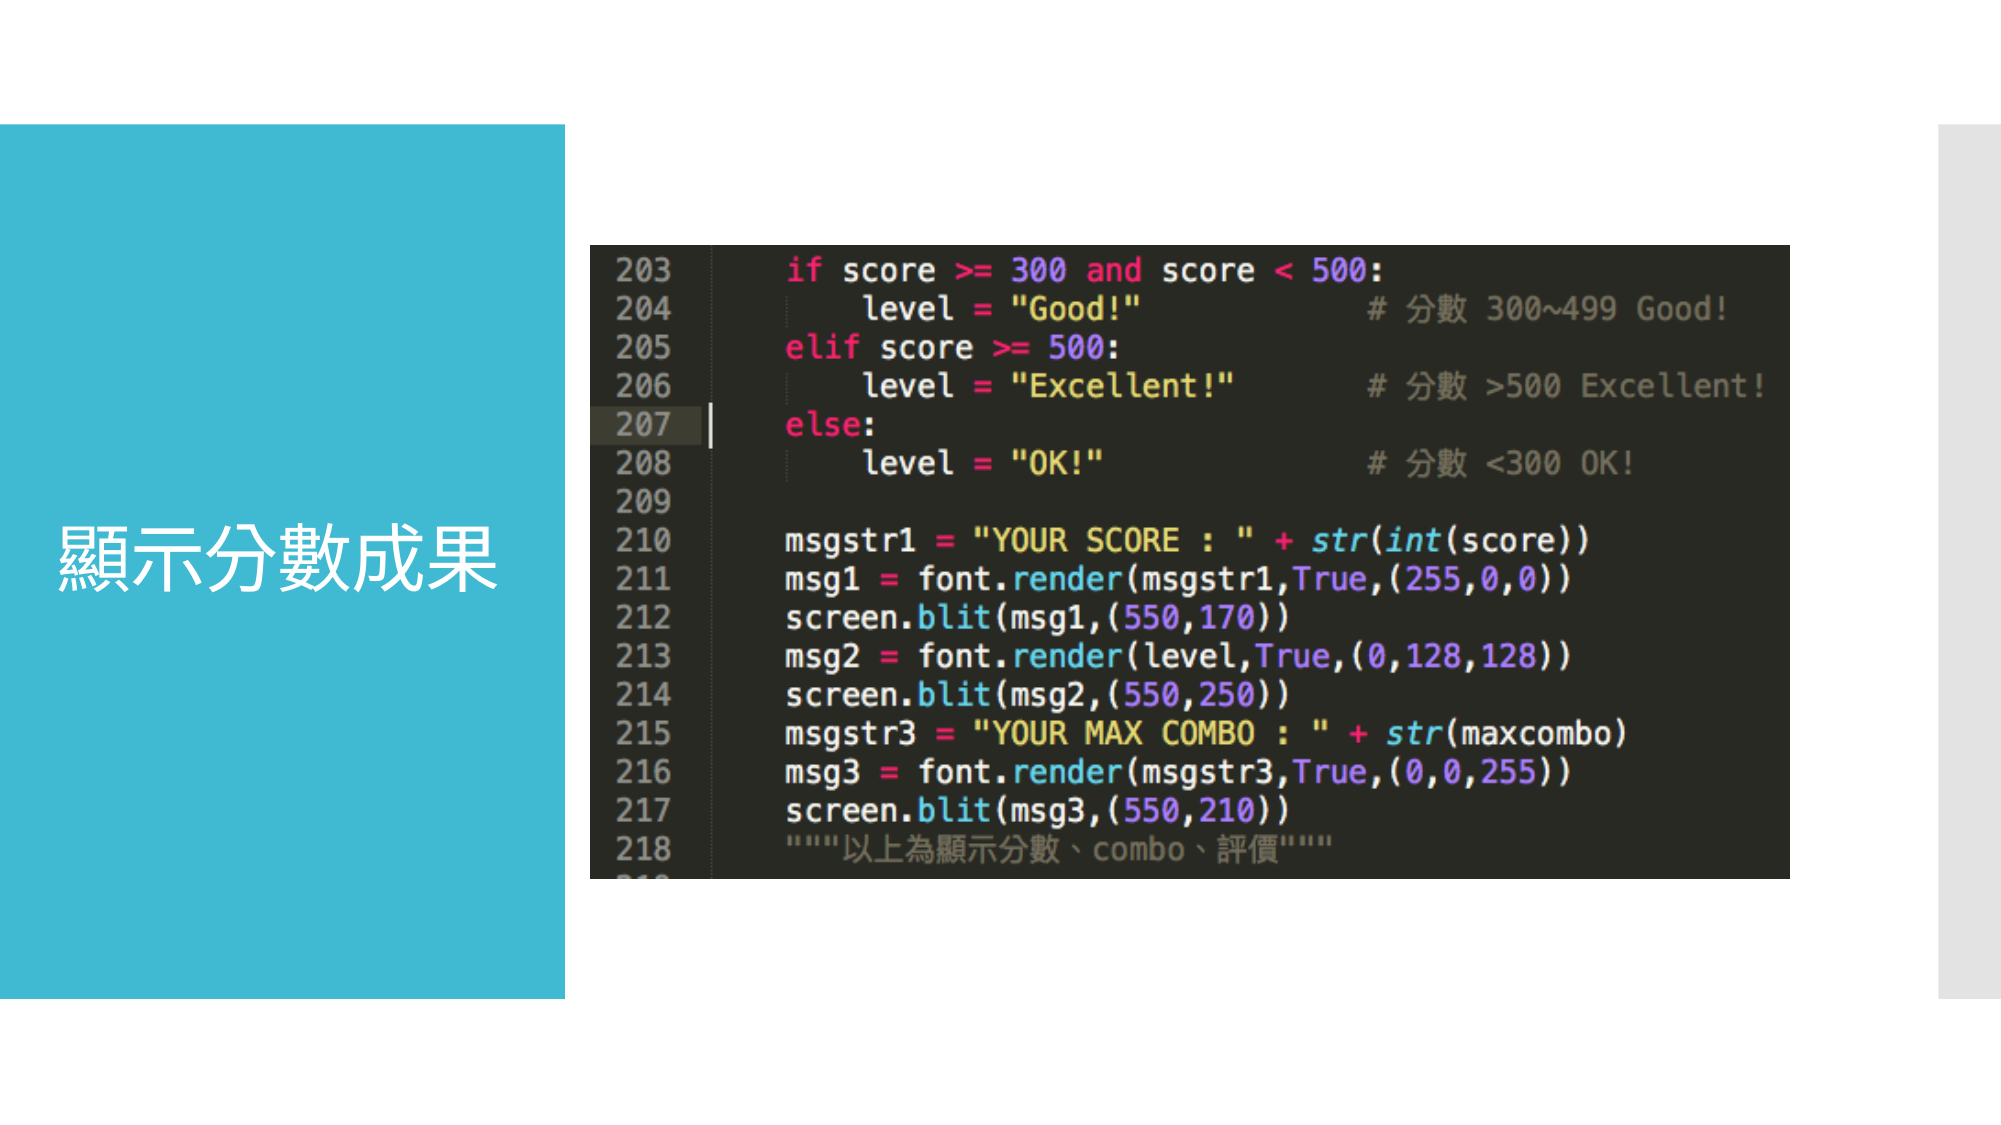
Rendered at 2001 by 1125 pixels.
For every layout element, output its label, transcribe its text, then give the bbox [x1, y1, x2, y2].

title 顯示分數成果 [41, 184, 525, 940]
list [589, 244, 1791, 879]
